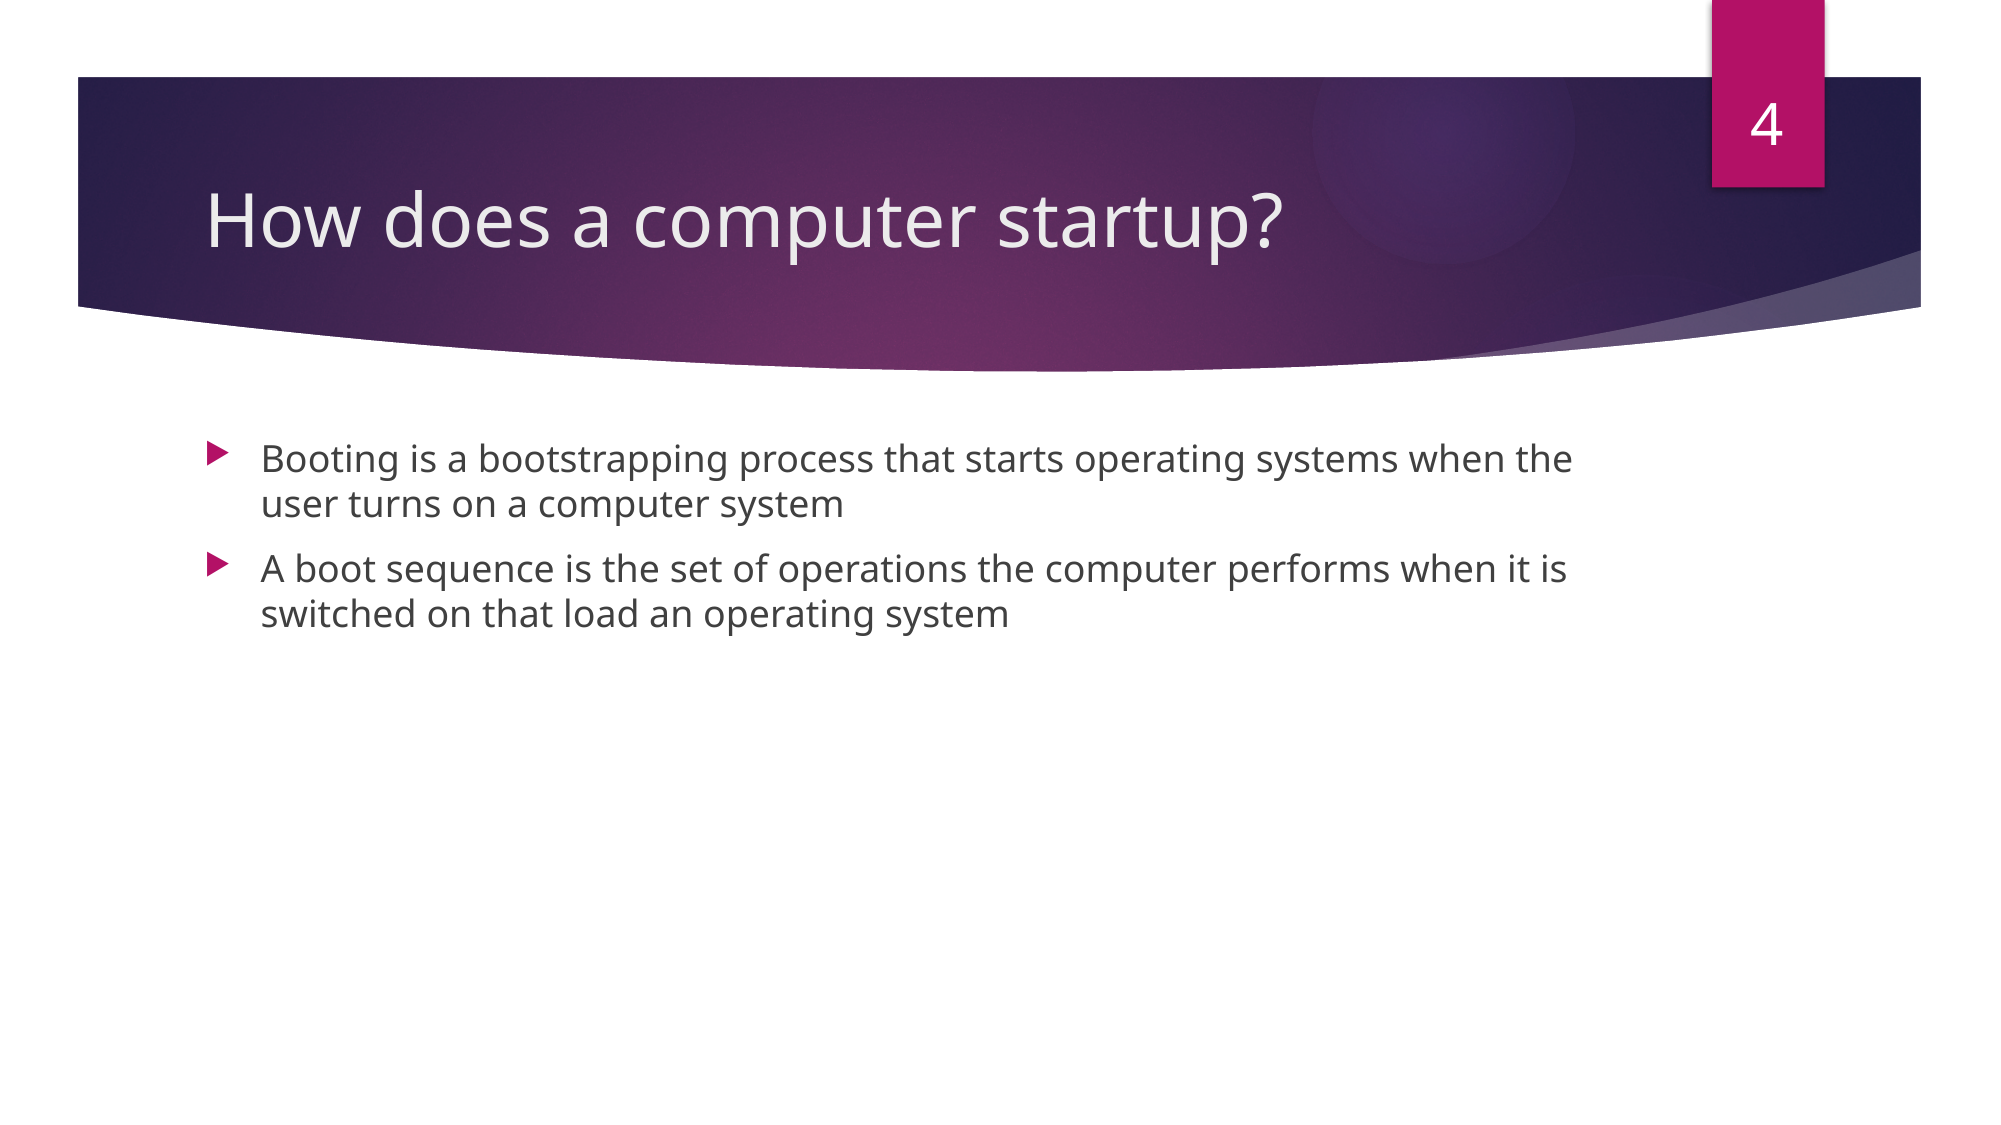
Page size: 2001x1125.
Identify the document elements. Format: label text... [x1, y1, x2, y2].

slide_number 4 [1698, 48, 1836, 175]
title How does a computer startup? [189, 159, 1627, 276]
list Booting is a bootstrapping process that starts operating systems when the user turns on a computer system A boot sequence is the set of operations the computer performs when it is switched on that load an operating system [189, 427, 1638, 988]
